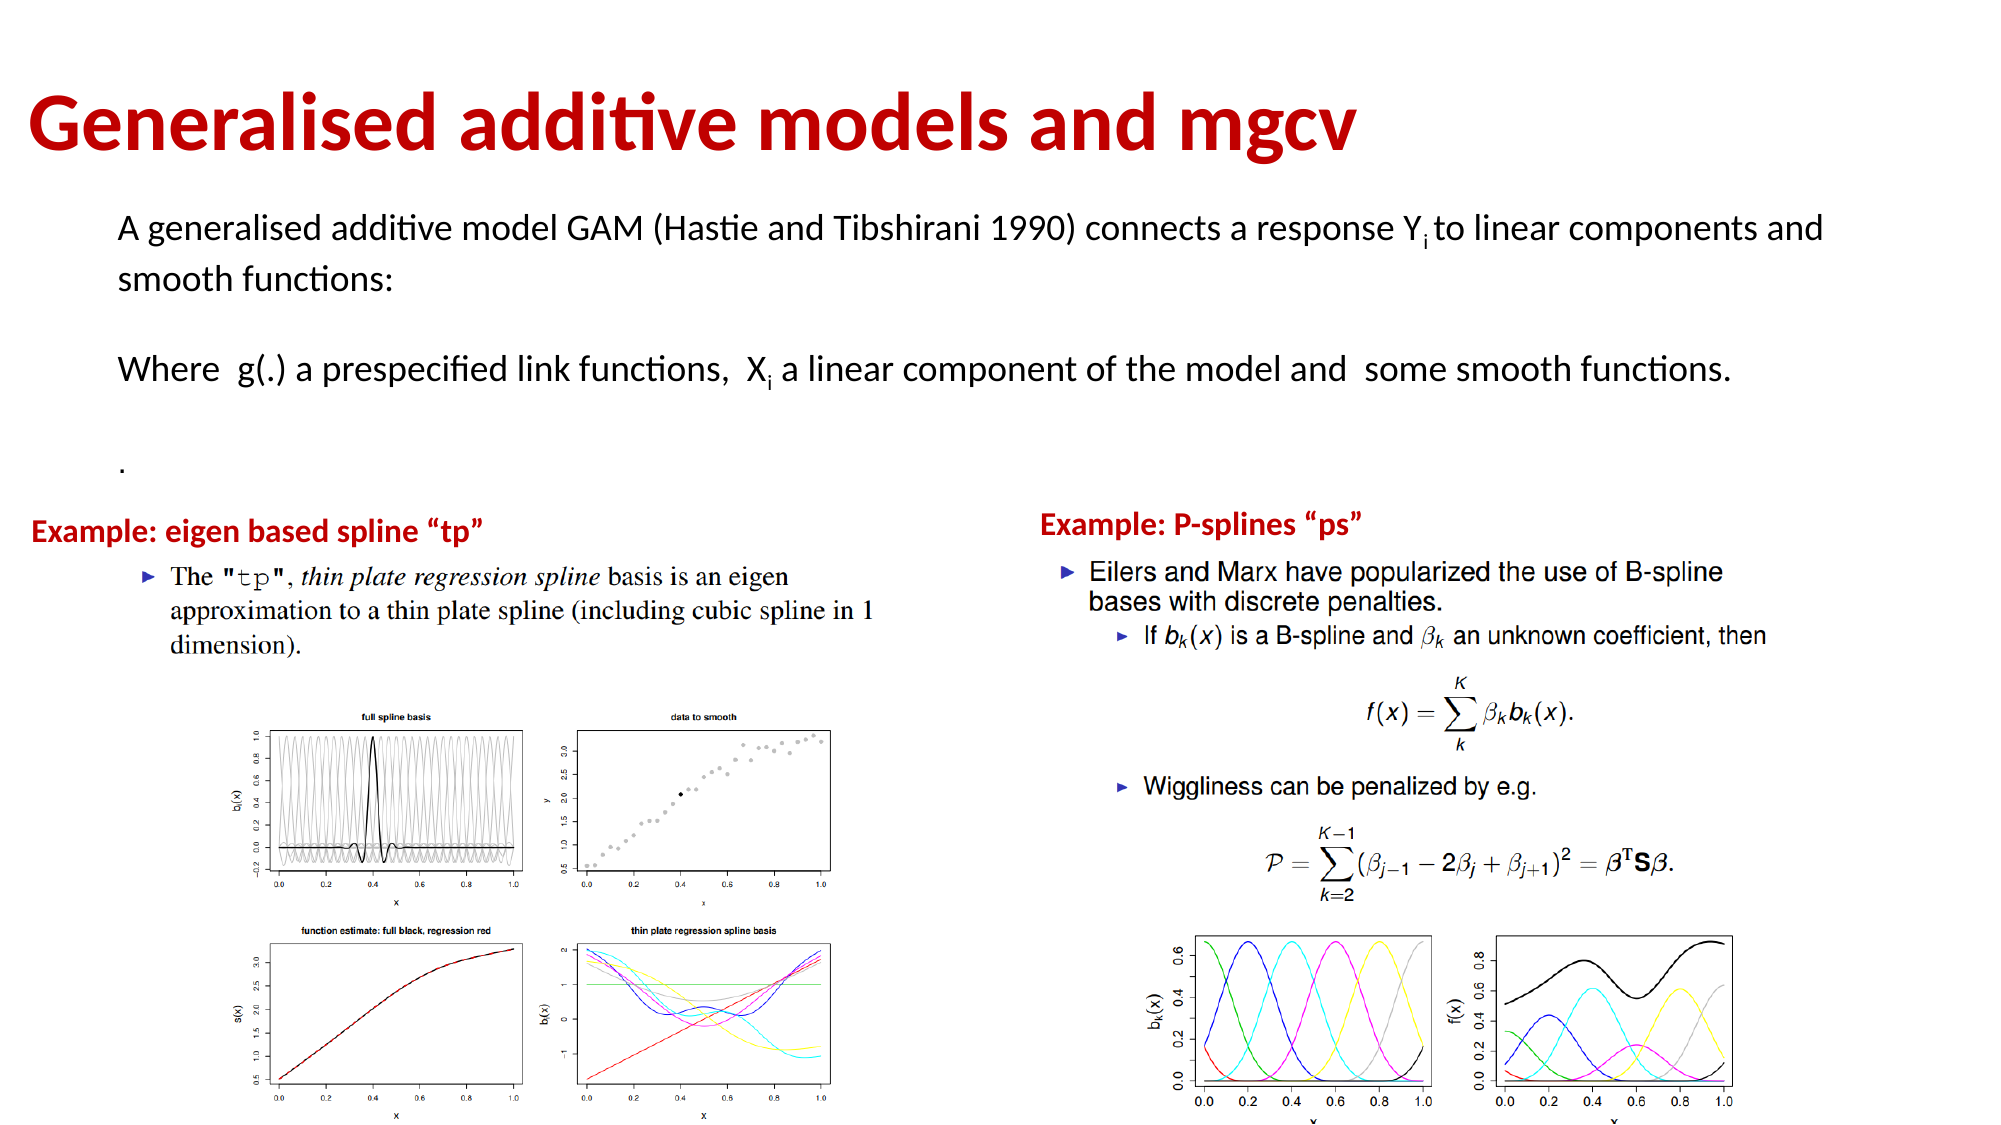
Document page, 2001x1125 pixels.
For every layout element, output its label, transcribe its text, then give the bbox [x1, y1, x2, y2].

picture [47, 551, 917, 1125]
title Generalised additive models and mgcv [13, 14, 2000, 232]
text_box Example: P-splines “ps” [1025, 495, 1379, 549]
picture [976, 550, 1820, 1125]
text_box Example: eigen based spline “tp” [16, 501, 501, 556]
